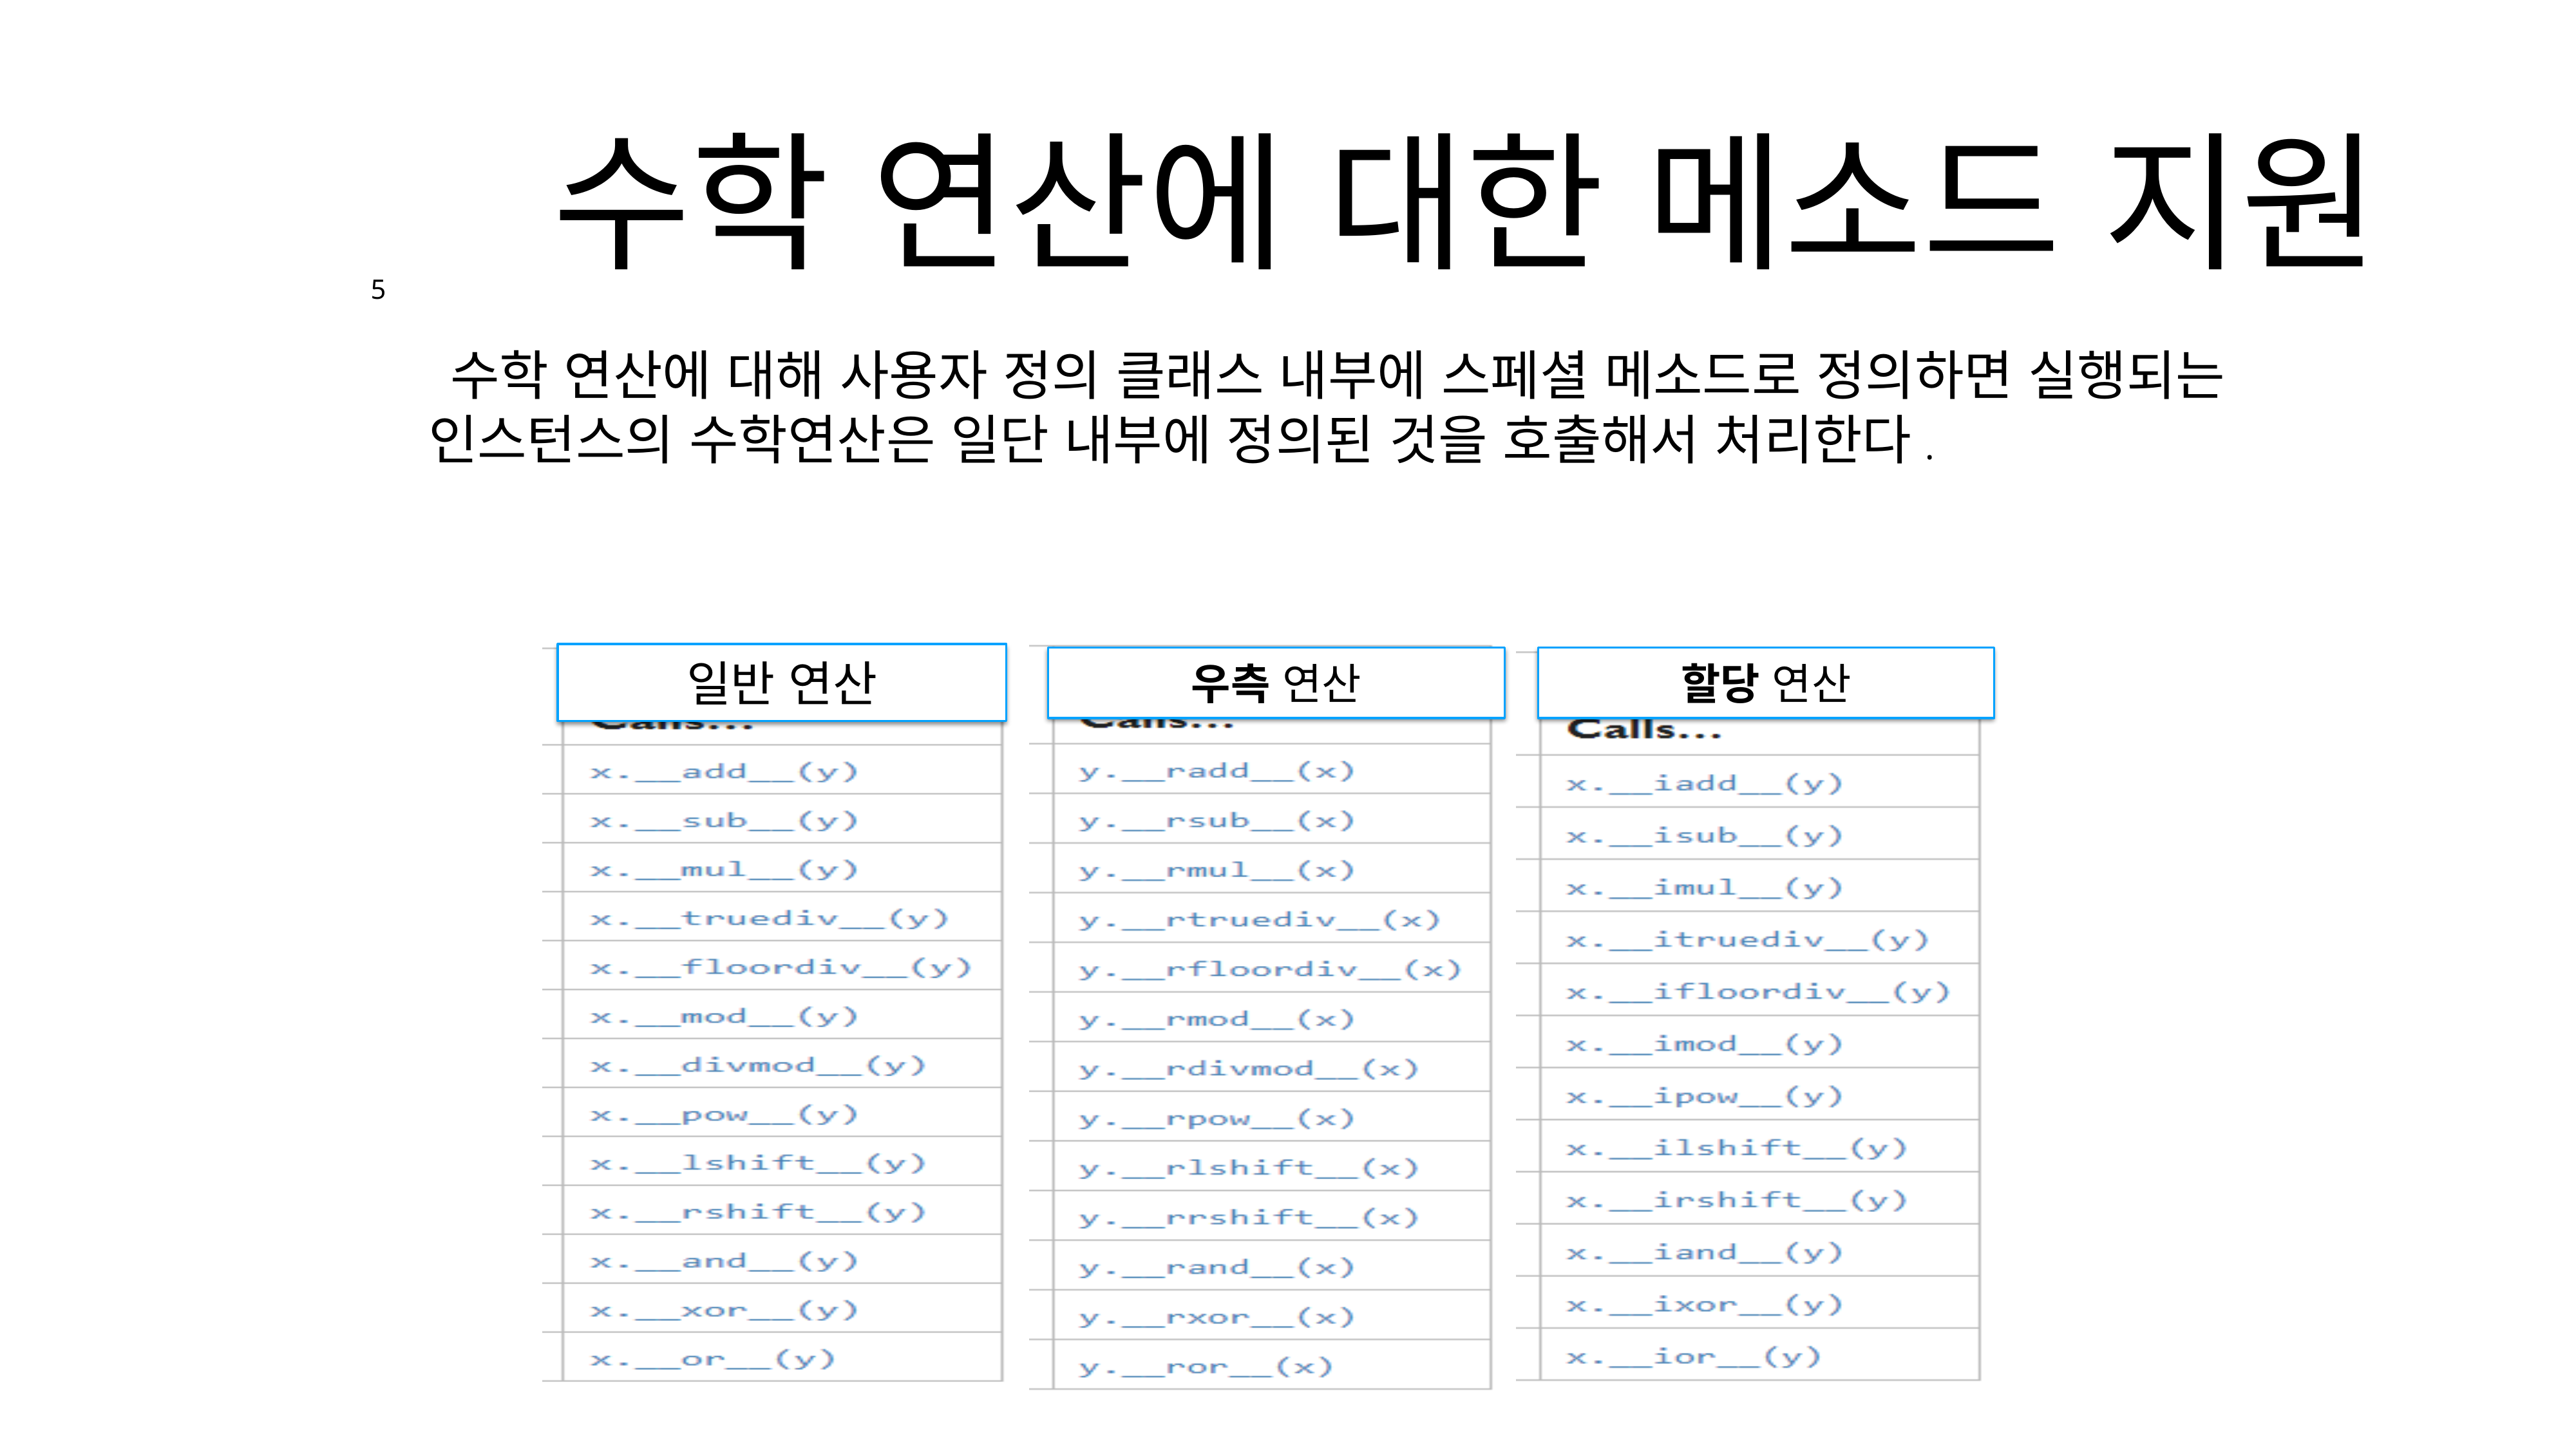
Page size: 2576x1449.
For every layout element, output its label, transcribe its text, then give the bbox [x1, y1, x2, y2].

title 수학 연산에 대한 메소드 지원 [463, 37, 2400, 333]
list 수학 연산에 대해 사용자 정의 클래스 내부에 스페셜 메소드로 정의하면 실행되는 인스턴스의 수학연산은 일단 내부에 정의된 것을 호출해서 처리한다. [420, 333, 2478, 573]
picture [542, 632, 2003, 1394]
slide_number 5 [363, 267, 394, 310]
